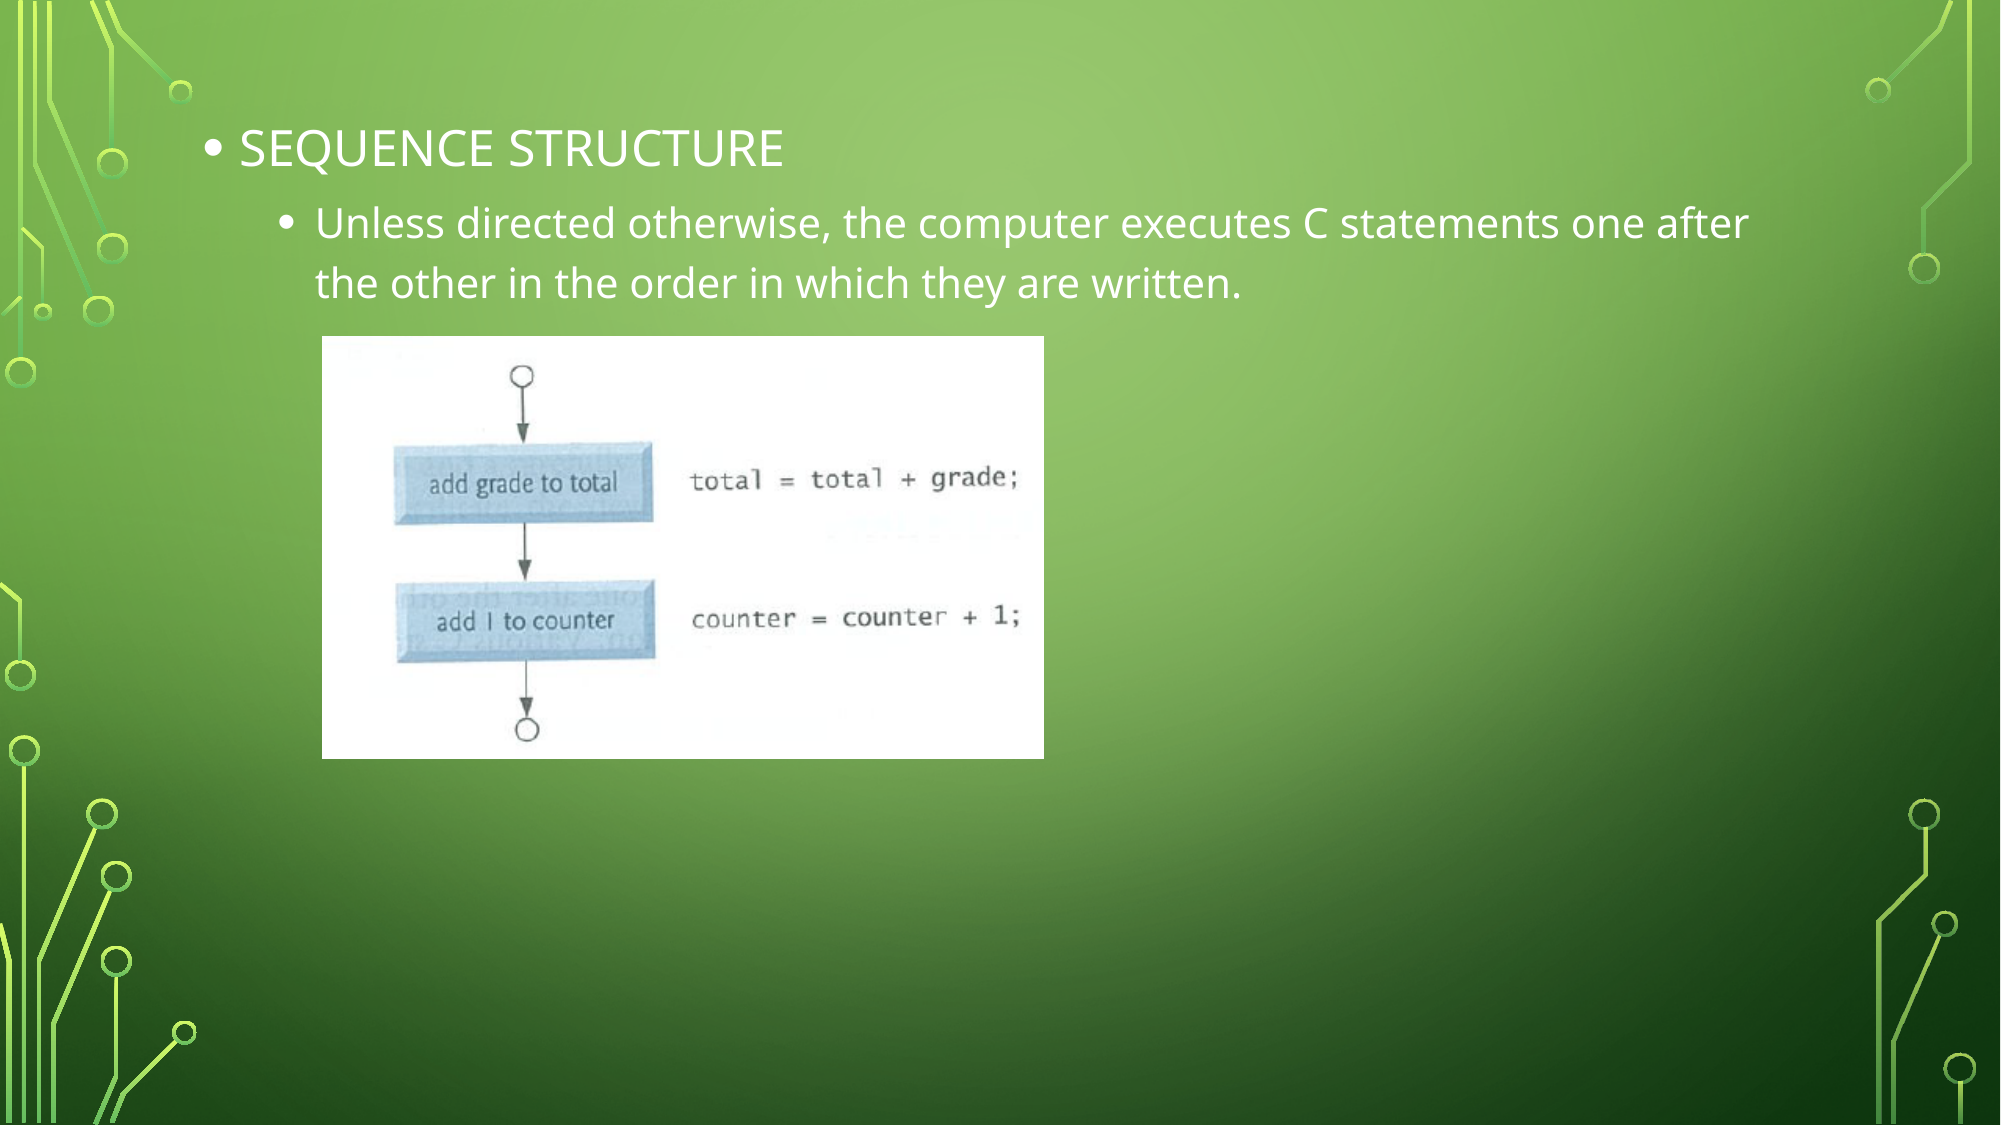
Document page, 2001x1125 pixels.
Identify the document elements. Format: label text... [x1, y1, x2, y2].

list SEQUENCE STRUCTURE Unless directed otherwise, the computer executes C statements one after the other in the order in which they are written. [187, 97, 1813, 950]
picture [322, 336, 1044, 759]
